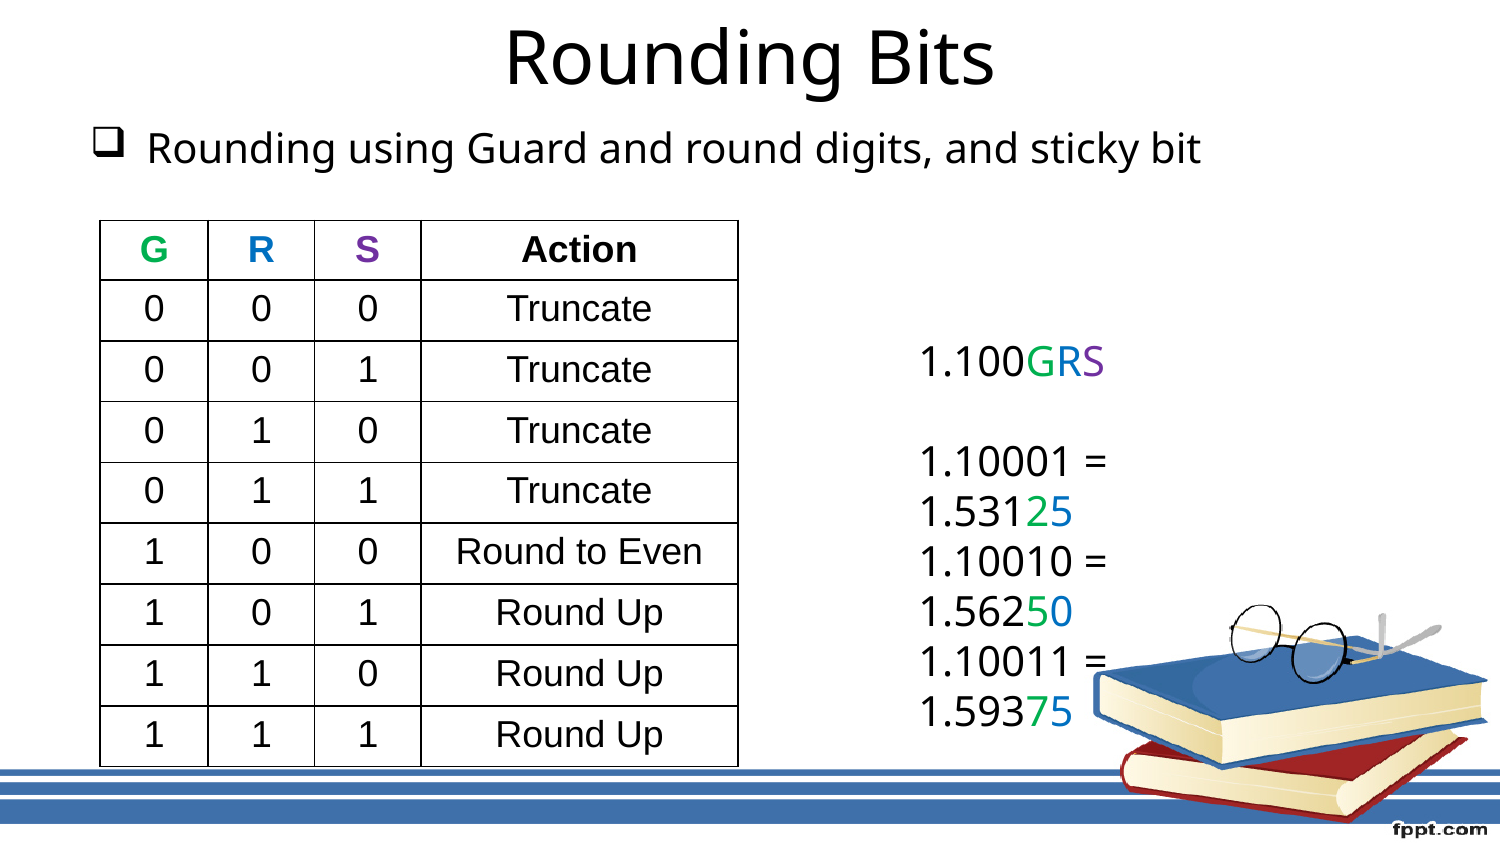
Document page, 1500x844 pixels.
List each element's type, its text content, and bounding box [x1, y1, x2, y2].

table_header Action [422, 221, 737, 279]
table_cell 0 [209, 585, 314, 644]
table_cell 0 [315, 281, 420, 340]
table_cell 0 [209, 524, 314, 583]
table_cell 0 [101, 342, 207, 401]
table_cell 0 [315, 646, 420, 705]
table_cell Round Up [422, 646, 737, 705]
table_cell 1 [101, 524, 207, 583]
table_cell Round to Even [422, 524, 737, 583]
table_header G [101, 221, 207, 279]
table_cell 0 [209, 281, 314, 340]
table_cell 1 [209, 402, 314, 462]
table_cell 0 [101, 281, 207, 340]
table_cell Truncate [422, 281, 737, 340]
table_cell 1 [209, 646, 314, 705]
table_cell 0 [315, 524, 420, 583]
table_cell 1 [209, 707, 314, 766]
list Rounding using Guard and round digits, and sticky bit [75, 114, 1425, 754]
table_header R [209, 221, 314, 279]
table_cell Round Up [422, 585, 737, 644]
table_cell 1 [209, 463, 314, 522]
table_cell Truncate [422, 463, 737, 522]
picture [0, 0, 1500, 844]
title Rounding Bits [75, 8, 1425, 102]
table_cell 1 [101, 585, 207, 644]
table_cell 1 [315, 707, 420, 766]
table_cell Truncate [422, 342, 737, 401]
table_cell 0 [101, 402, 207, 462]
table_cell 1 [315, 585, 420, 644]
table_cell 0 [101, 463, 207, 522]
table_cell Truncate [422, 402, 737, 462]
table_cell 1 [101, 646, 207, 705]
table_cell 1 [315, 342, 420, 401]
table_cell 1 [101, 707, 207, 766]
table_cell Round Up [422, 707, 737, 766]
table_header S [315, 221, 420, 279]
table_cell 1 [315, 463, 420, 522]
text_box 1.100GRS 1.10001 = 1.53125 1.10010 = 1.56250 1.10011 = 1.59375 [903, 327, 1282, 743]
table_cell 0 [315, 402, 420, 462]
table_cell 0 [209, 342, 314, 401]
